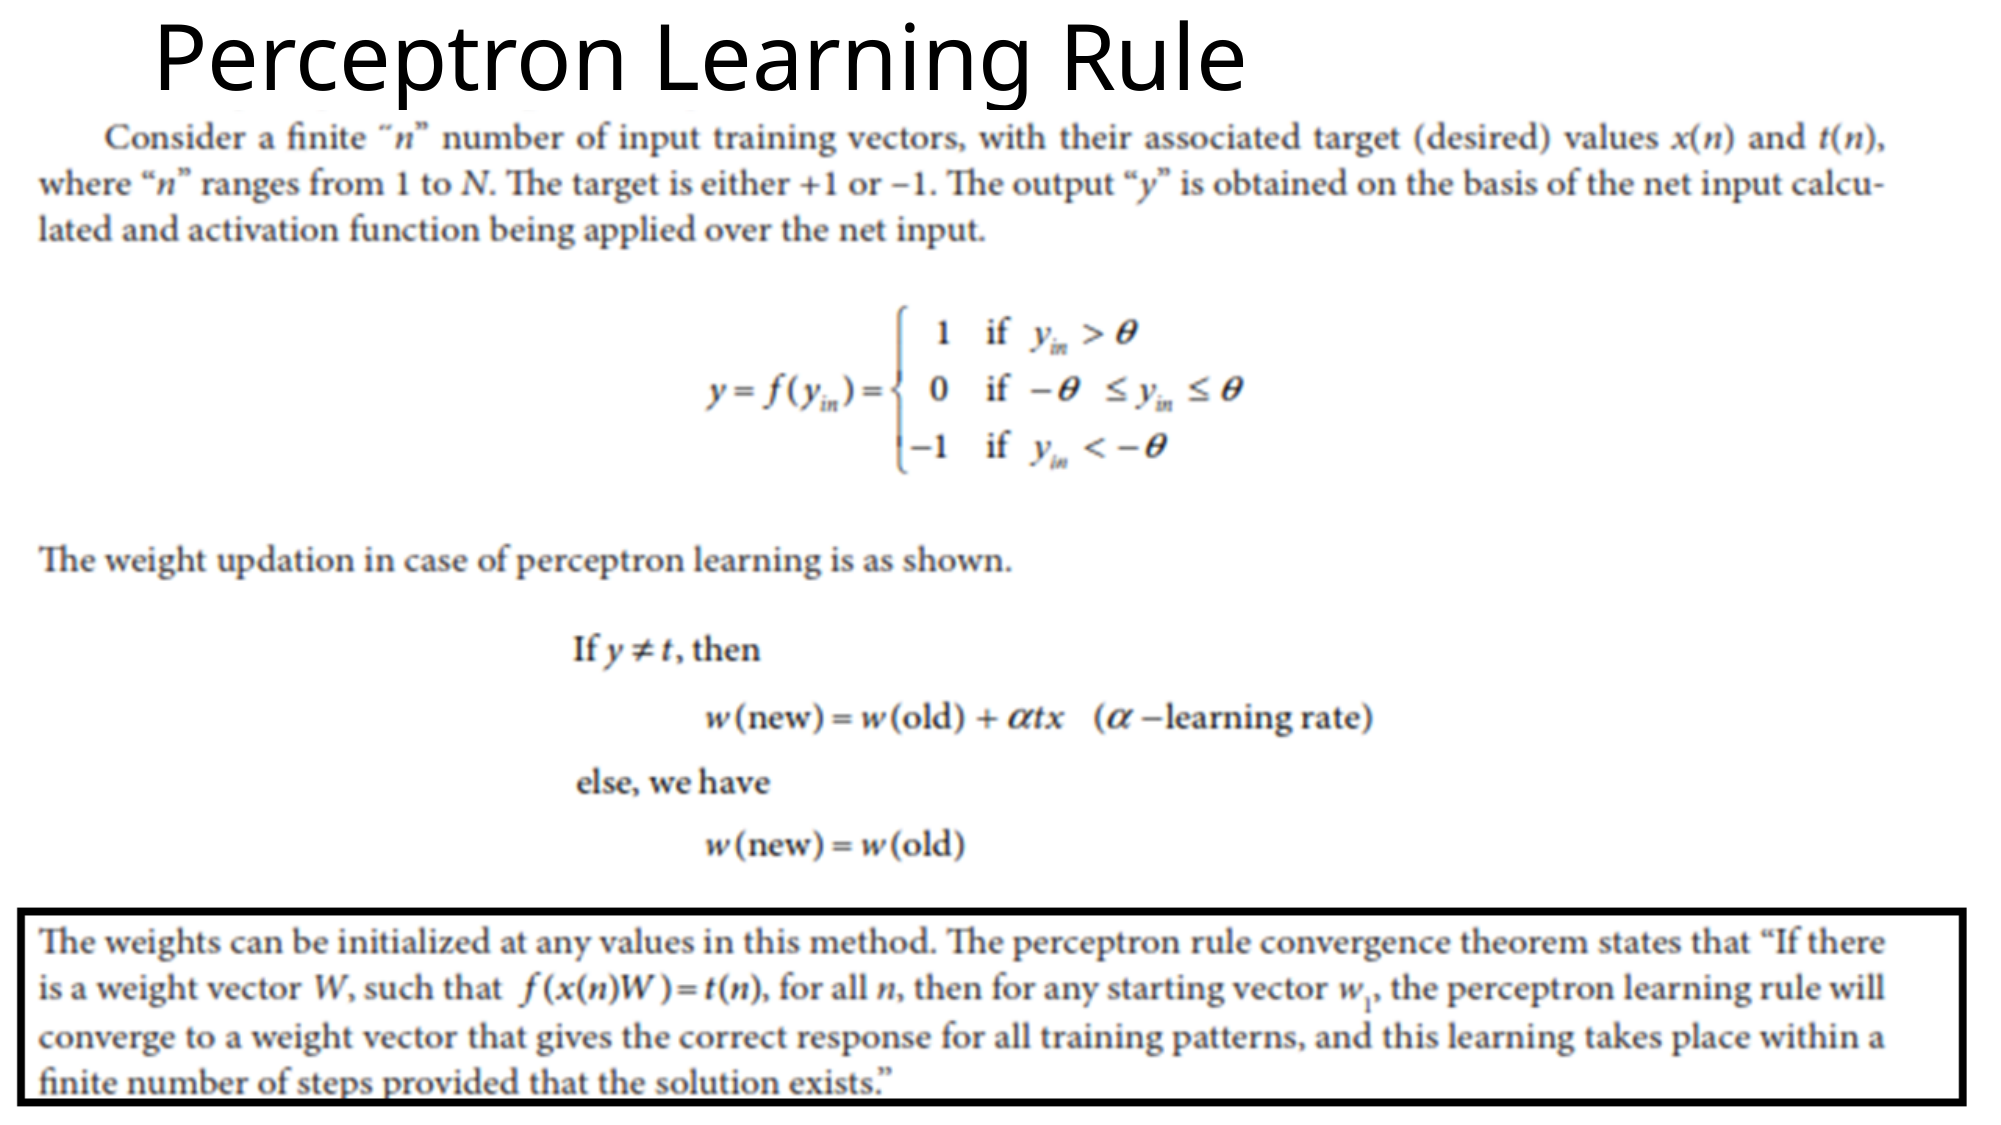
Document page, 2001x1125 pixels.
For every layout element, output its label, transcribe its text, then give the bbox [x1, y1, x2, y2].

title Perceptron Learning Rule [137, 0, 1863, 110]
picture [8, 110, 1992, 1116]
